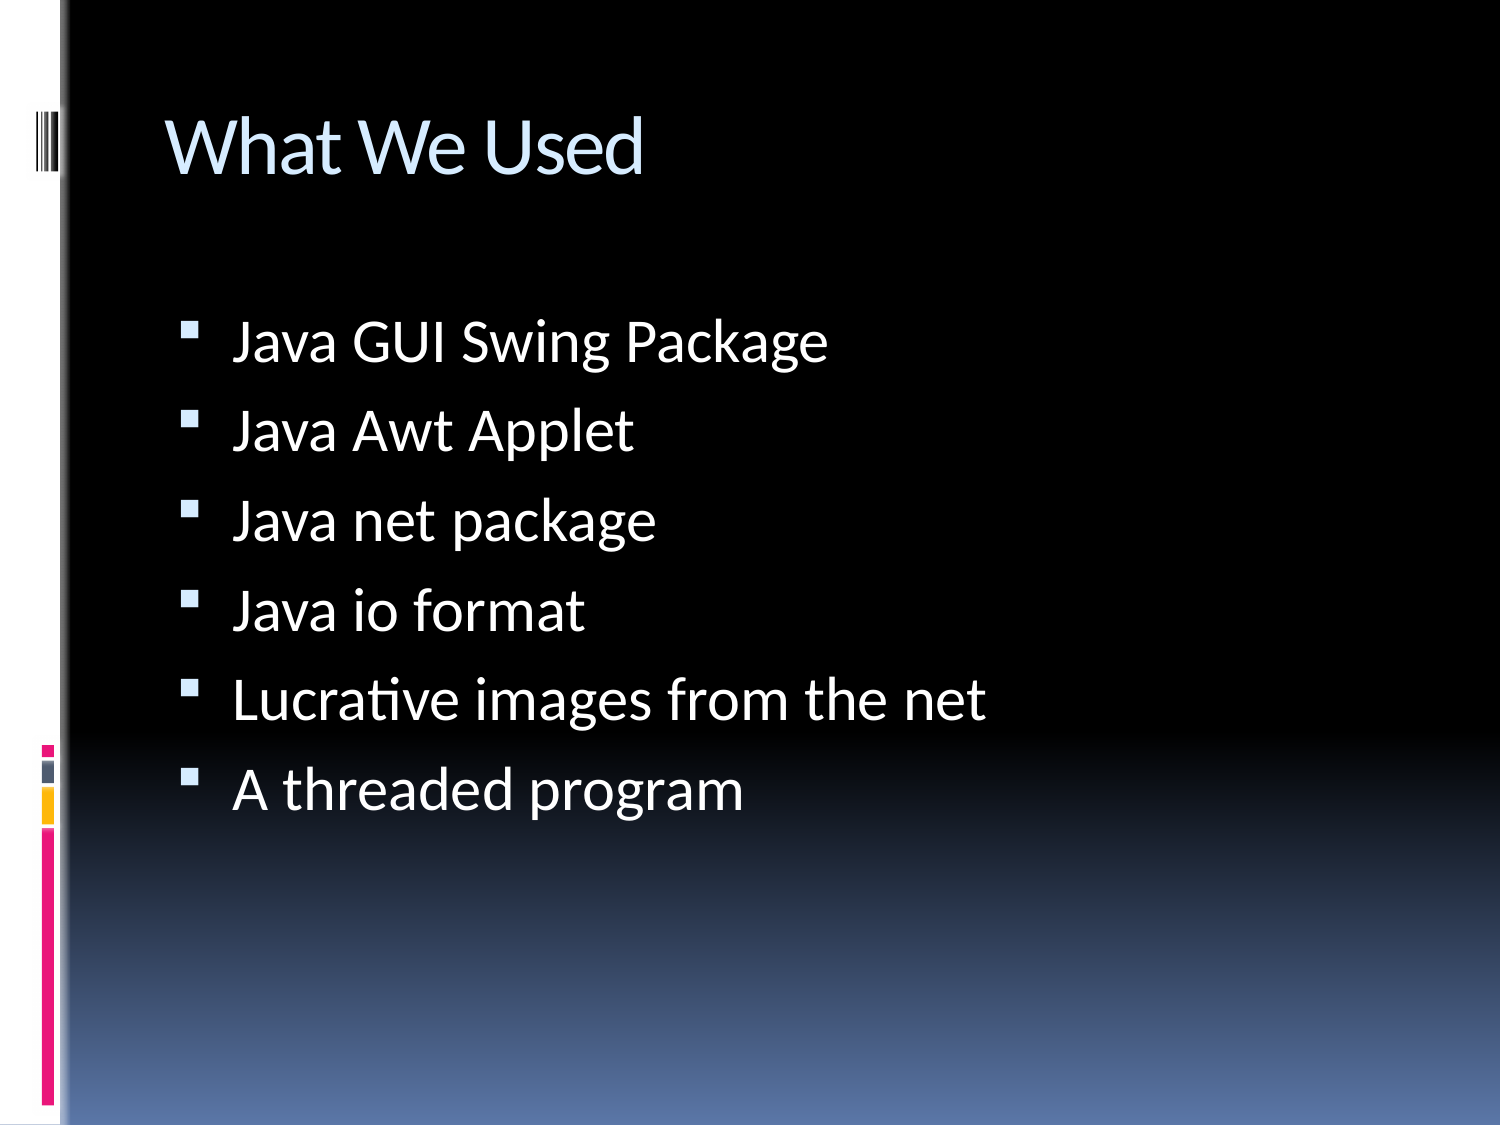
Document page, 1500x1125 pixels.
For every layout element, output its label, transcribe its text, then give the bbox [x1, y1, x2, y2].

title What We Used [150, 83, 1425, 234]
list Java GUI Swing Package Java Awt Applet Java net package Java io format Lucrative images from the net A threaded program [150, 292, 1425, 1043]
